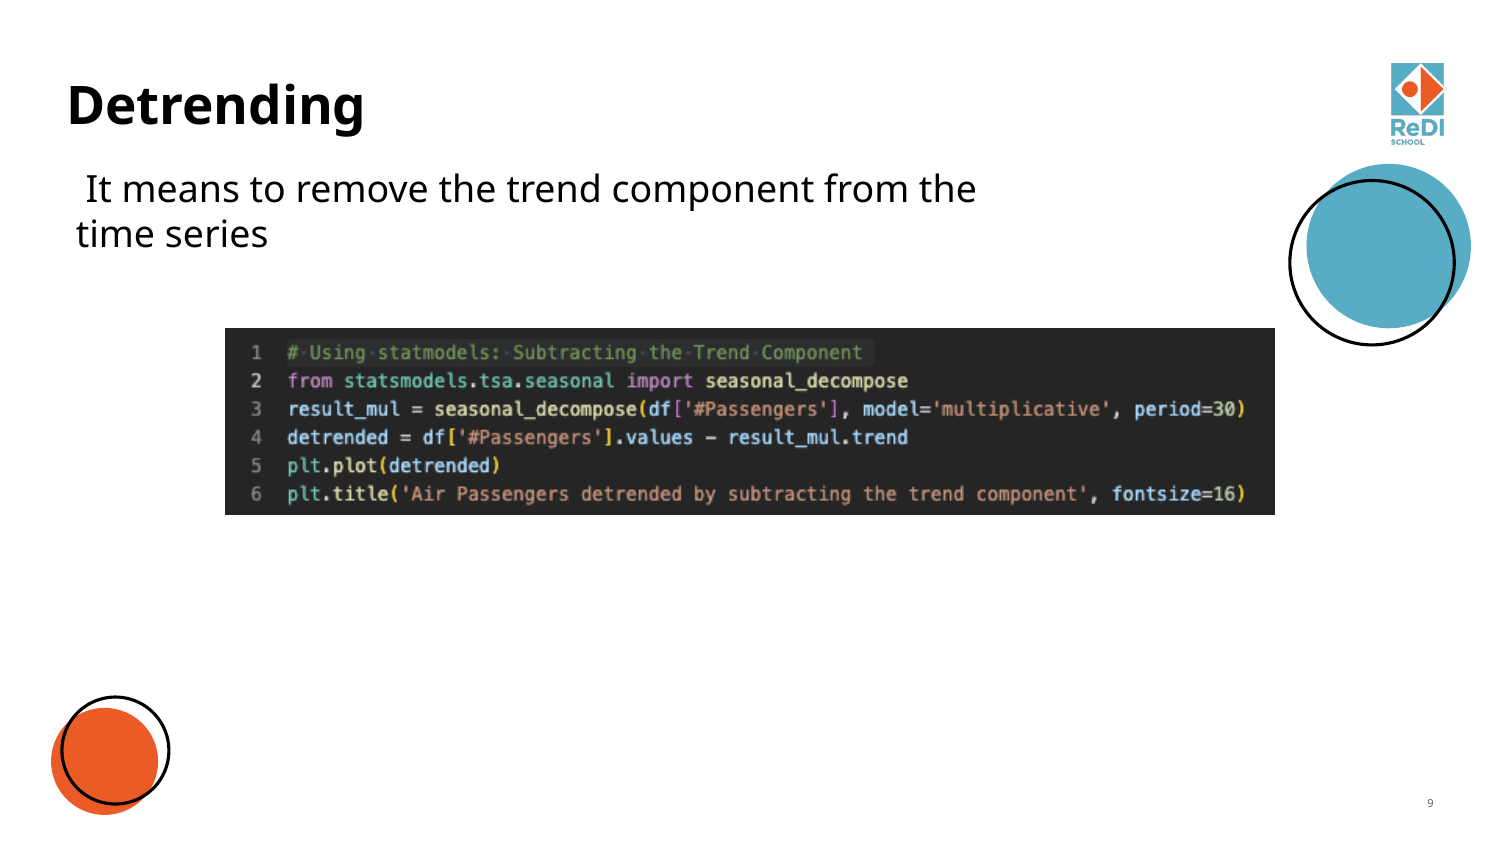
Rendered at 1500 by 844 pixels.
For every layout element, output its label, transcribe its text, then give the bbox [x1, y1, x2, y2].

slide_number ‹#› [1388, 781, 1449, 827]
picture [1391, 63, 1447, 145]
title Detrending [51, 56, 1388, 151]
text_box It means to remove the trend component from the time series [60, 150, 1057, 316]
picture [224, 328, 1276, 516]
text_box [1289, 163, 1472, 346]
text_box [50, 696, 170, 816]
